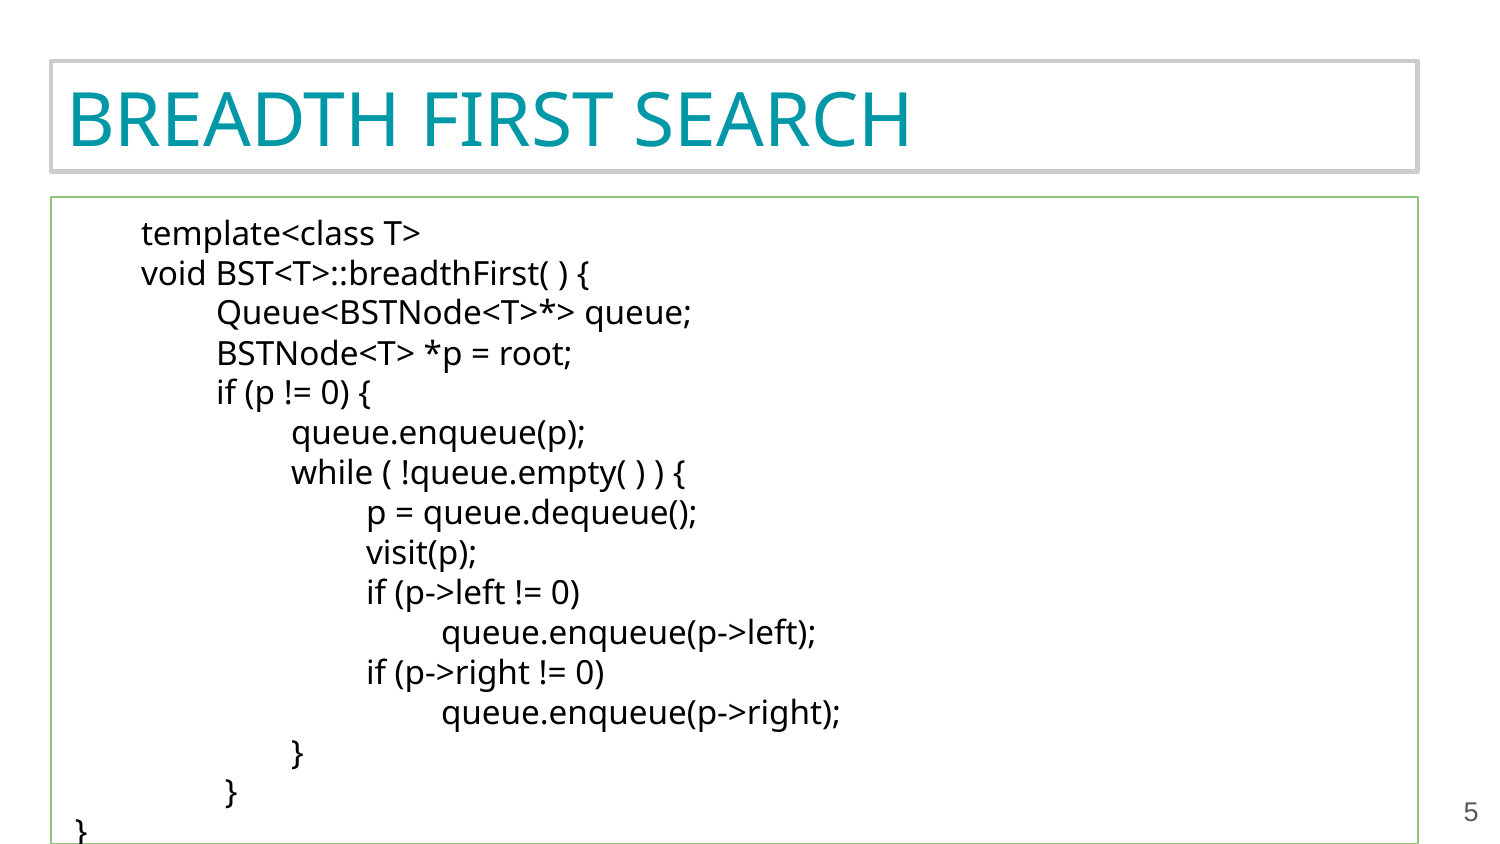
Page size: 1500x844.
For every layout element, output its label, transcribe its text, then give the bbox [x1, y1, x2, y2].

text_box template<class T> void BST<T>::breadthFirst( ) { Queue<BSTNode<T>*> queue; BSTNode<T> *p = root; if (p != 0) { queue.enqueue(p); while ( !queue.empty( ) ) { p = queue.dequeue(); visit(p); if (p->left != 0) queue.enqueue(p->left); if (p->right != 0) queue.enqueue(p->right); } } } [51, 196, 1418, 844]
slide_number ‹#› [1418, 779, 1494, 844]
title BREADTH FIRST SEARCH [51, 60, 1418, 172]
